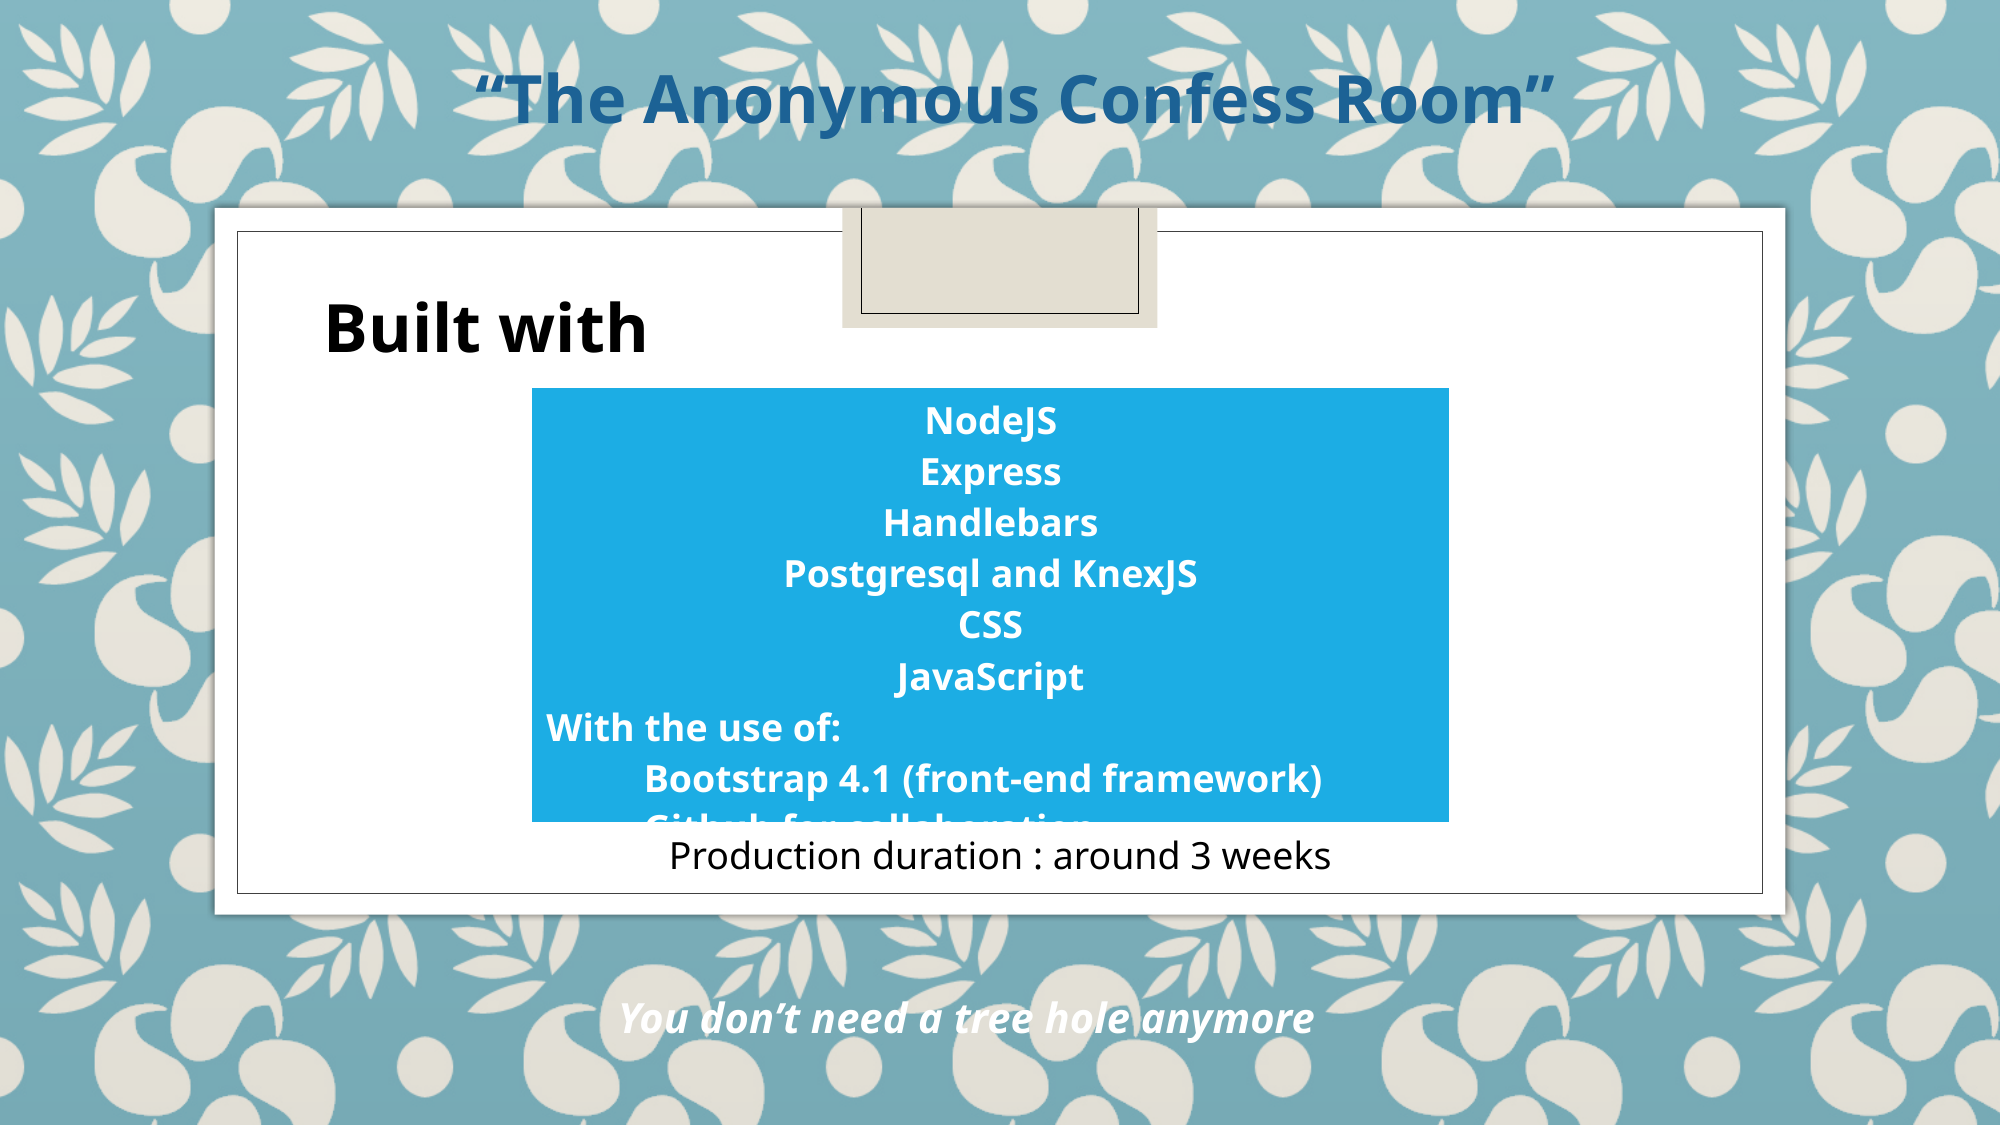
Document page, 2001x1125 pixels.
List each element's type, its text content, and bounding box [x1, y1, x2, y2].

table_header NodeJS Express Handlebars Postgresql and KnexJS CSS JavaScript With the use of: Bootstrap 4.1 (front-end framework) Github for collaboration [532, 388, 1449, 822]
text_box “The Anonymous Confess Room” [460, 49, 1676, 145]
text_box Production duration : around 3 weeks [490, 824, 1511, 885]
text_box Built with [308, 278, 1451, 374]
text_box You don’t need a tree hole anymore [603, 984, 1391, 1050]
